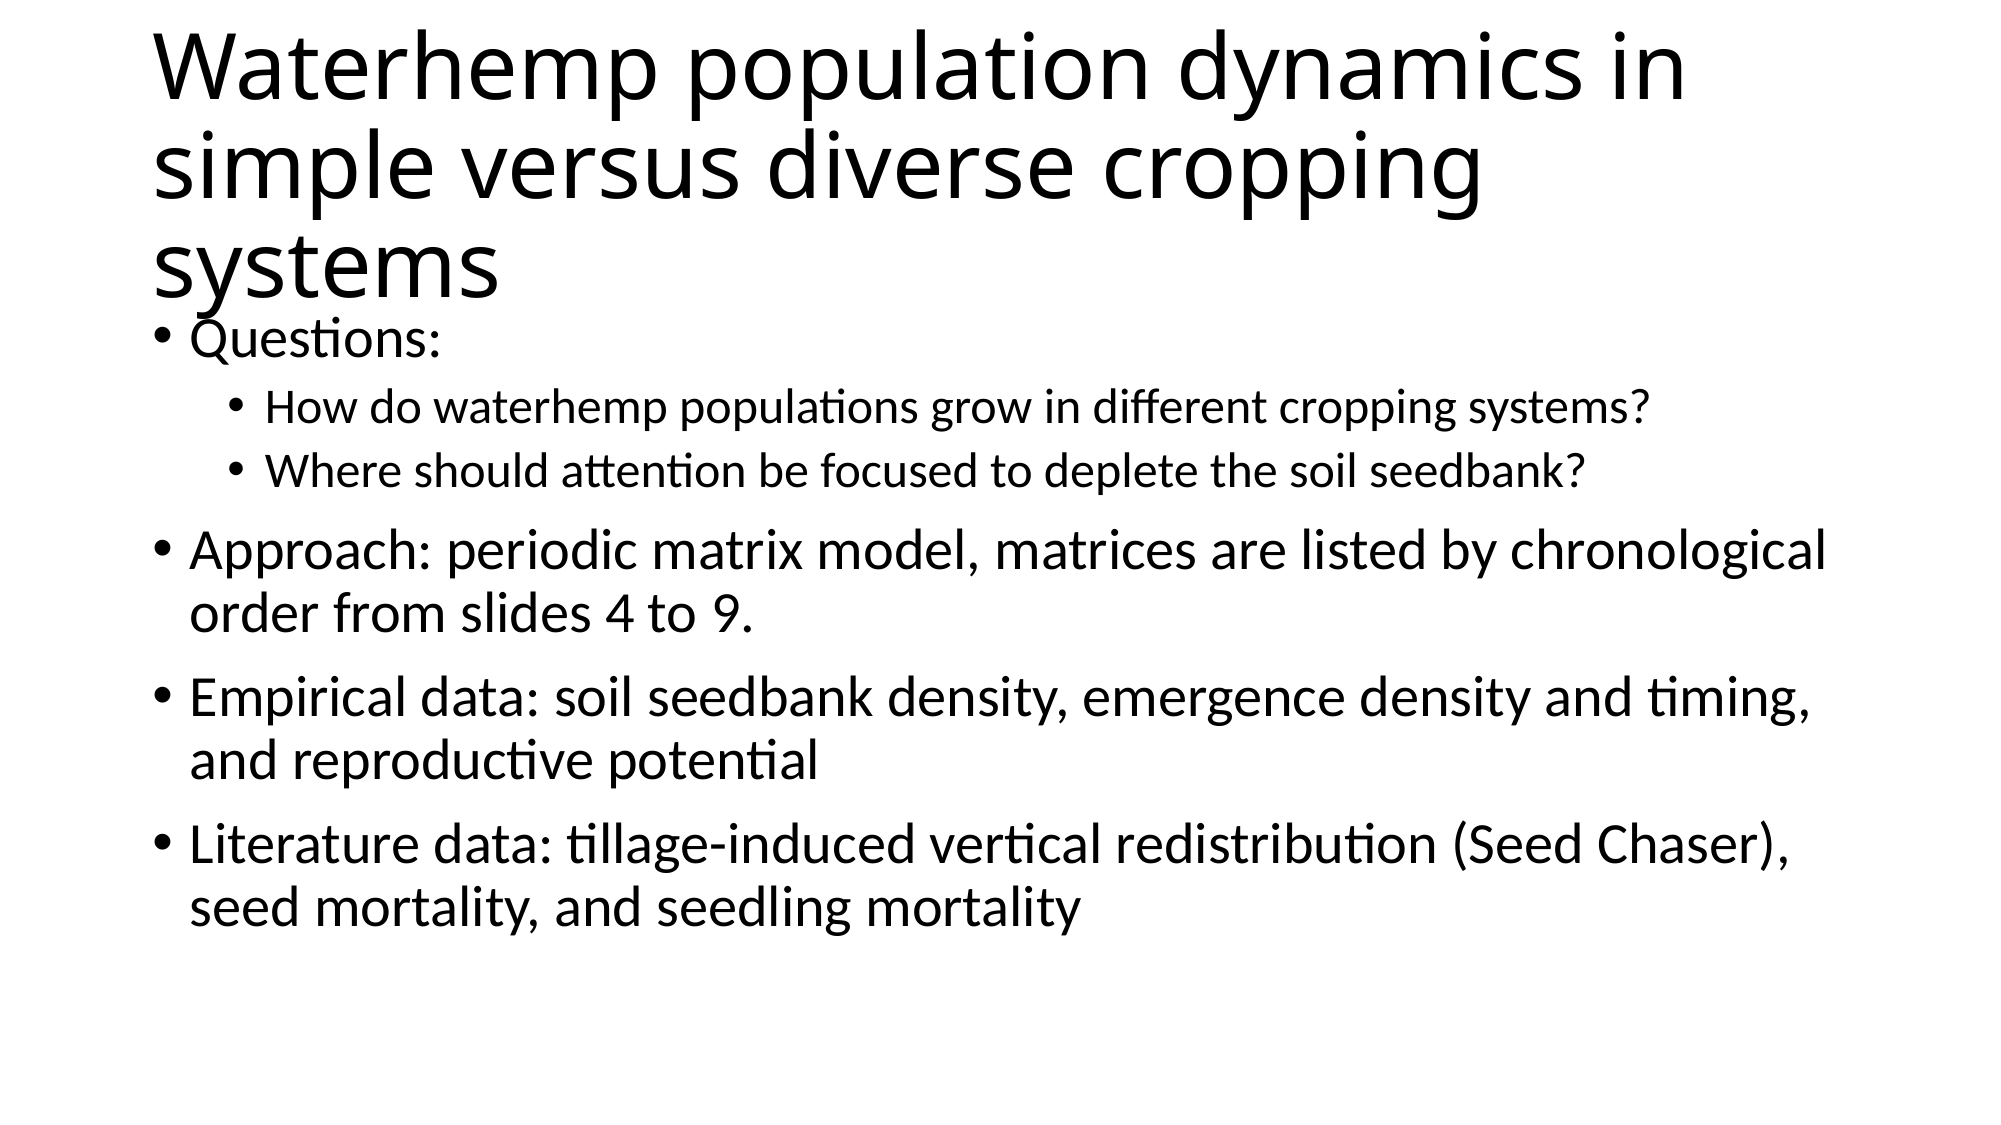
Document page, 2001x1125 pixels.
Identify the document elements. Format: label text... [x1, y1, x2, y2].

title Waterhemp population dynamics in simple versus diverse cropping systems [137, 59, 1863, 278]
list Questions: How do waterhemp populations grow in different cropping systems? Where should attention be focused to deplete the soil seedbank? Approach: periodic matrix model, matrices are listed by chronological order from slides 4 to 9. Empirical data: soil seedbank density, emergence density and timing, and reproductive potential Literature data: tillage-induced vertical redistribution (Seed Chaser), seed mortality, and seedling mortality [137, 299, 1863, 1014]
